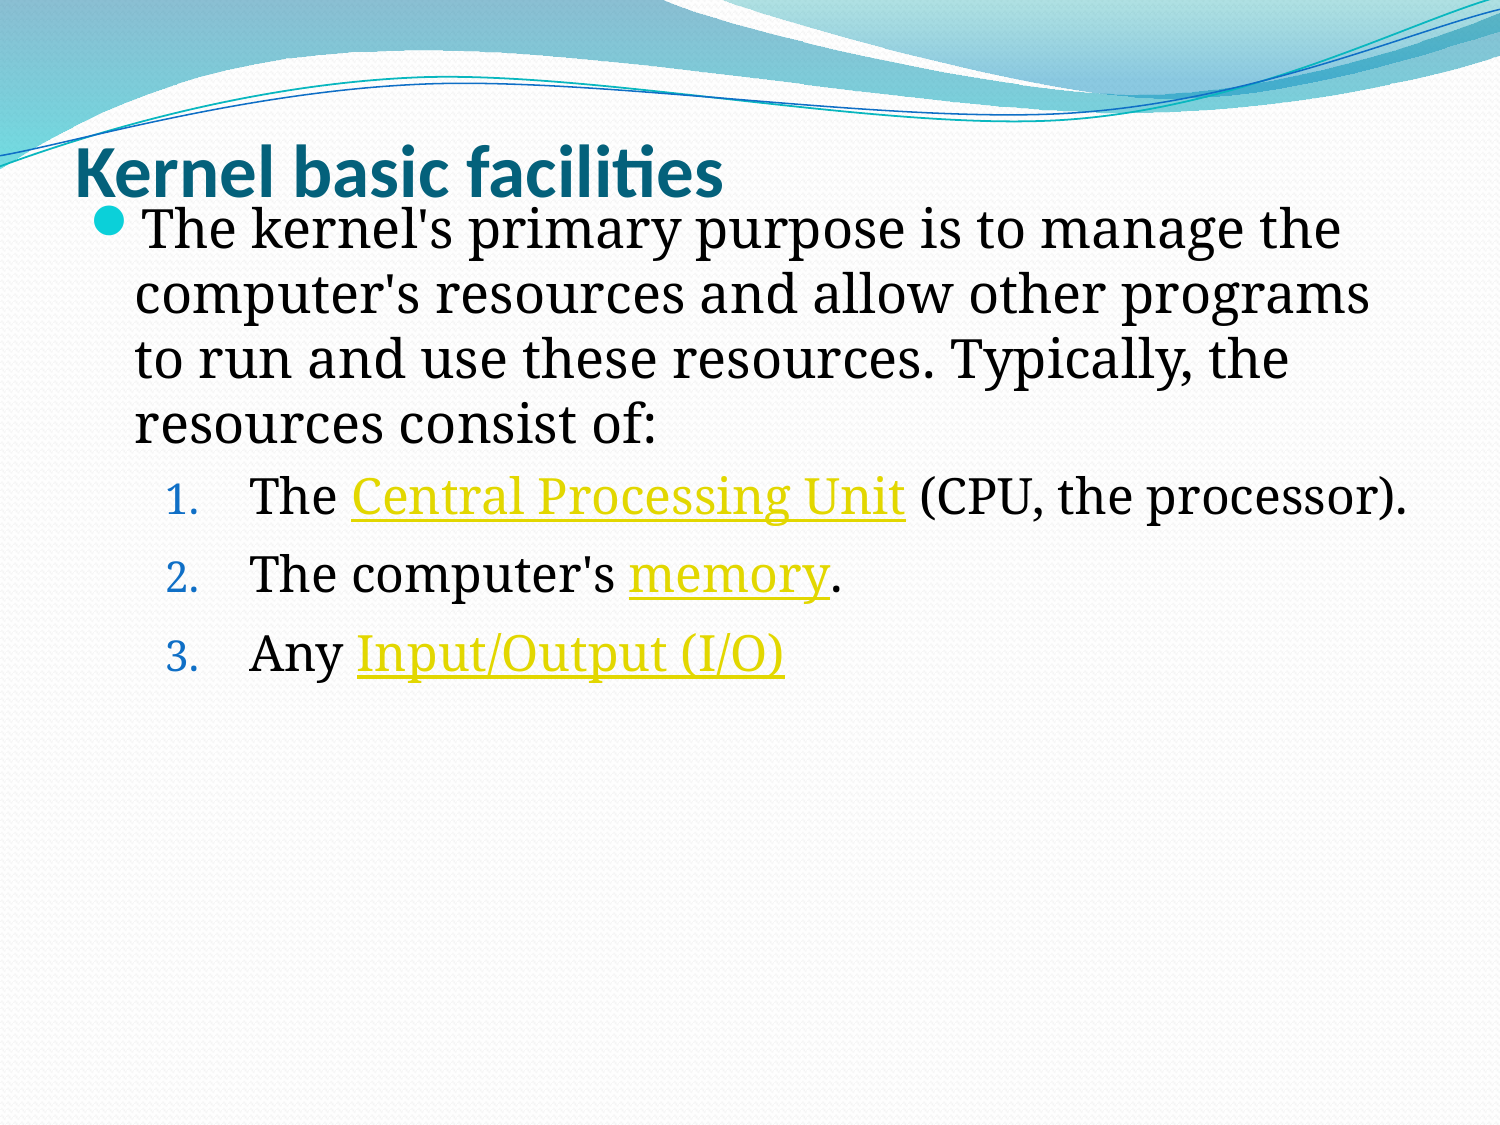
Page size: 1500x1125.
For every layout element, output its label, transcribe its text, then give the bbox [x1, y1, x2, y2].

title Kernel basic facilities [75, 115, 1425, 187]
list The kernel's primary purpose is to manage the computer's resources and allow other programs to run and use these resources. Typically, the resources consist of: The Central Processing Unit (CPU, the processor). The computer's memory. Any Input/Output (I/O) [75, 187, 1425, 1005]
